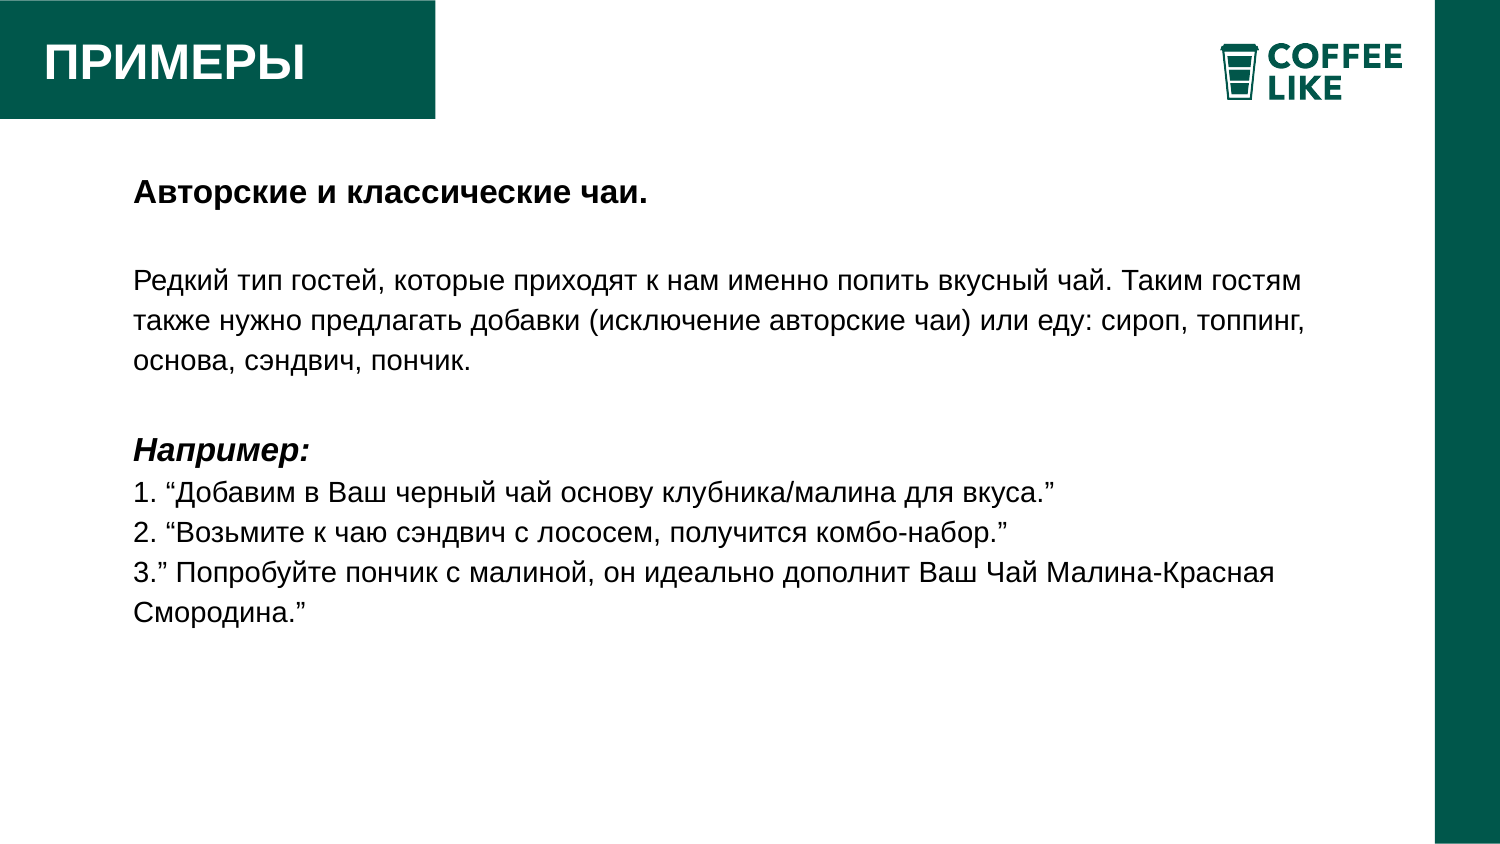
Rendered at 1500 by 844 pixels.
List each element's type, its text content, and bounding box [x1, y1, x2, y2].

picture [1219, 43, 1403, 101]
text_box [0, 0, 436, 119]
text_box ПРИМЕРЫ [28, 14, 418, 101]
text_box Авторские и классические чаи. Редкий тип гостей, которые приходят к нам именно попить вкусный чай. Таким гостям также нужно предлагать добавки (исключение авторские чаи) или еду: сироп, топпинг, основа, сэндвич, пончик. Например: 1. “Добавим в Ваш черный чай основу клубника/малина для вкуса.” 2. “Возьмите к чаю сэндвич с лососем, получится комбо-набор.” 3.” Попробуйте пончик с малиной, он идеально дополнит Ваш Чай Малина-Красная Смородина.” [118, 149, 1388, 679]
text_box [1434, 0, 1500, 844]
